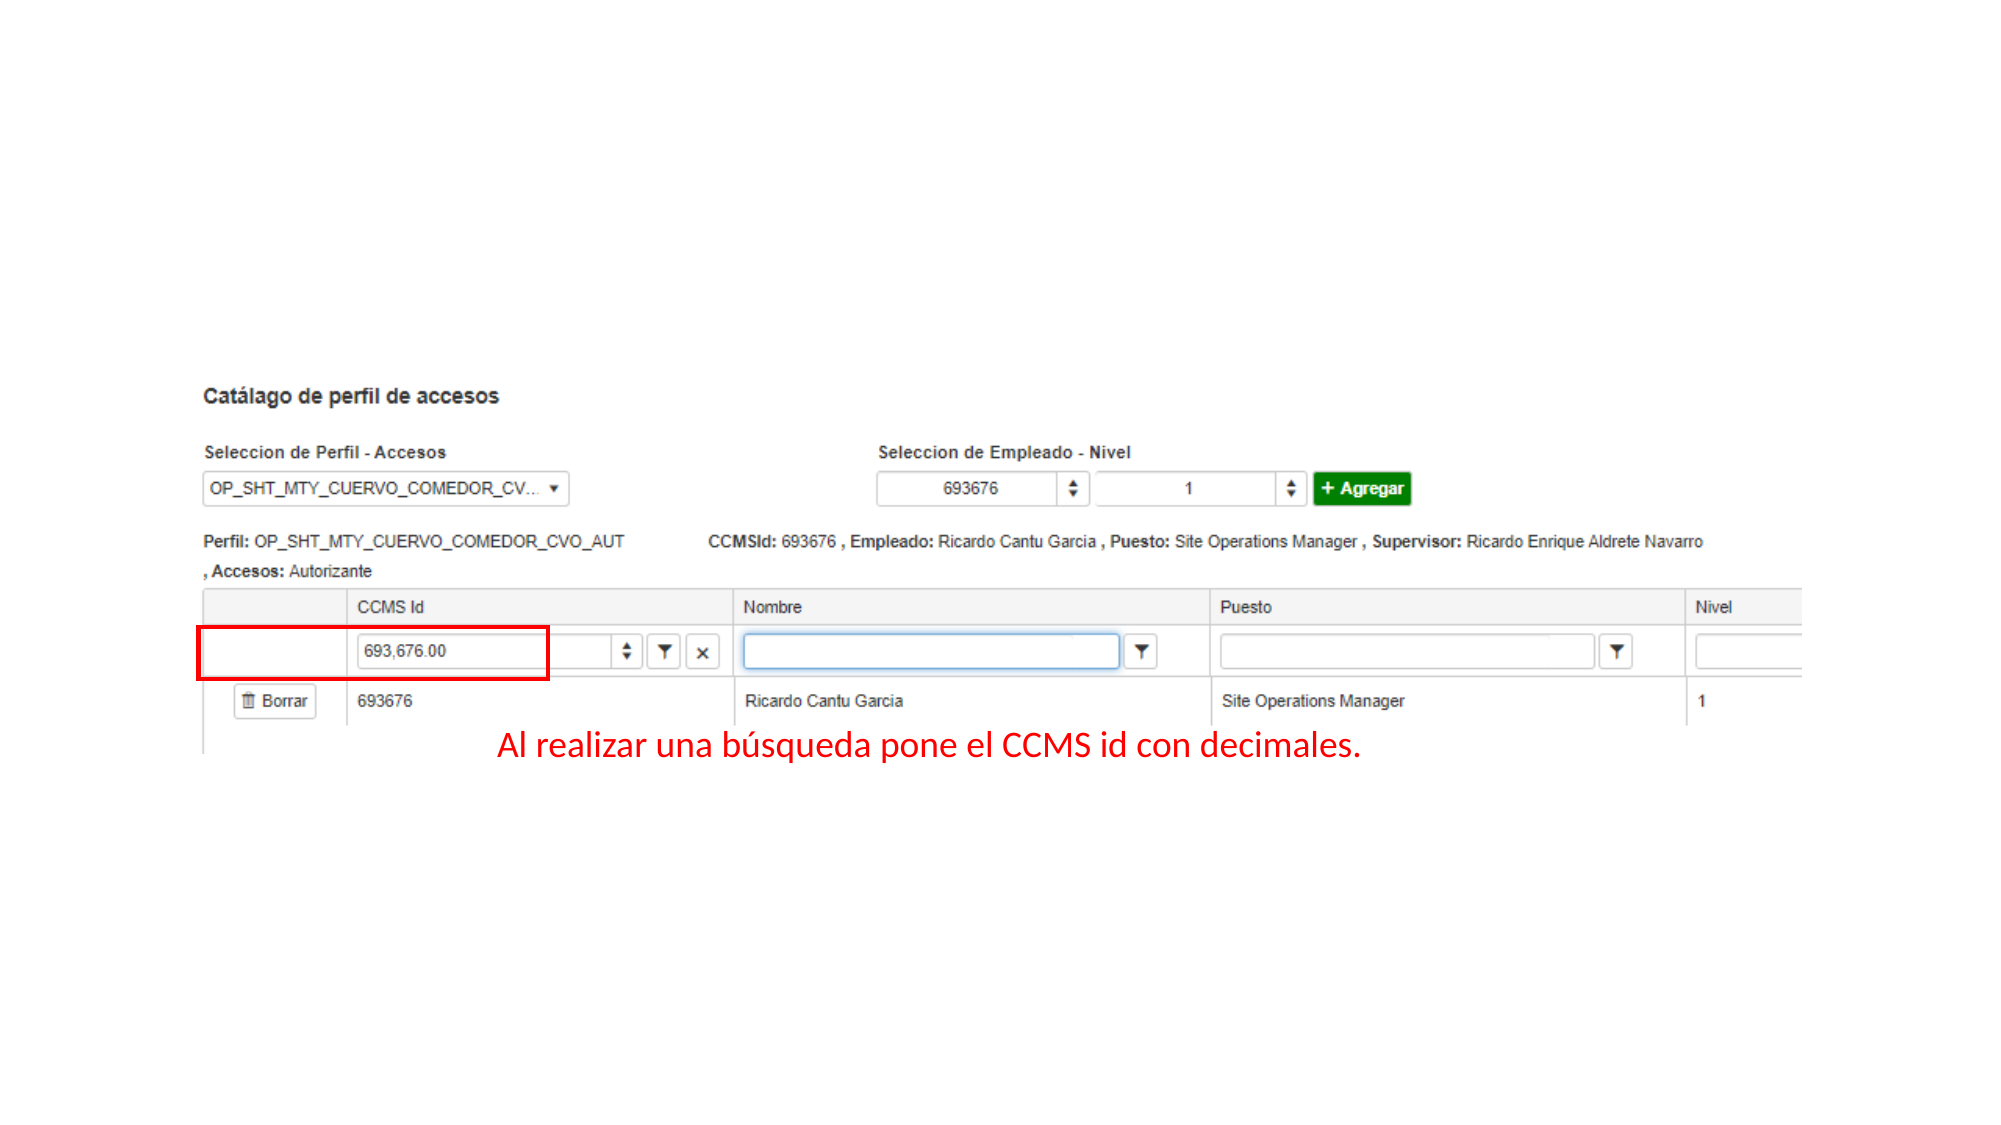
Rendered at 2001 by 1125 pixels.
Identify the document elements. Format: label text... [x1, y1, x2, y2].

text_box Al realizar una búsqueda pone el CCMS id con decimales. [482, 754, 1379, 773]
picture [198, 371, 1802, 754]
